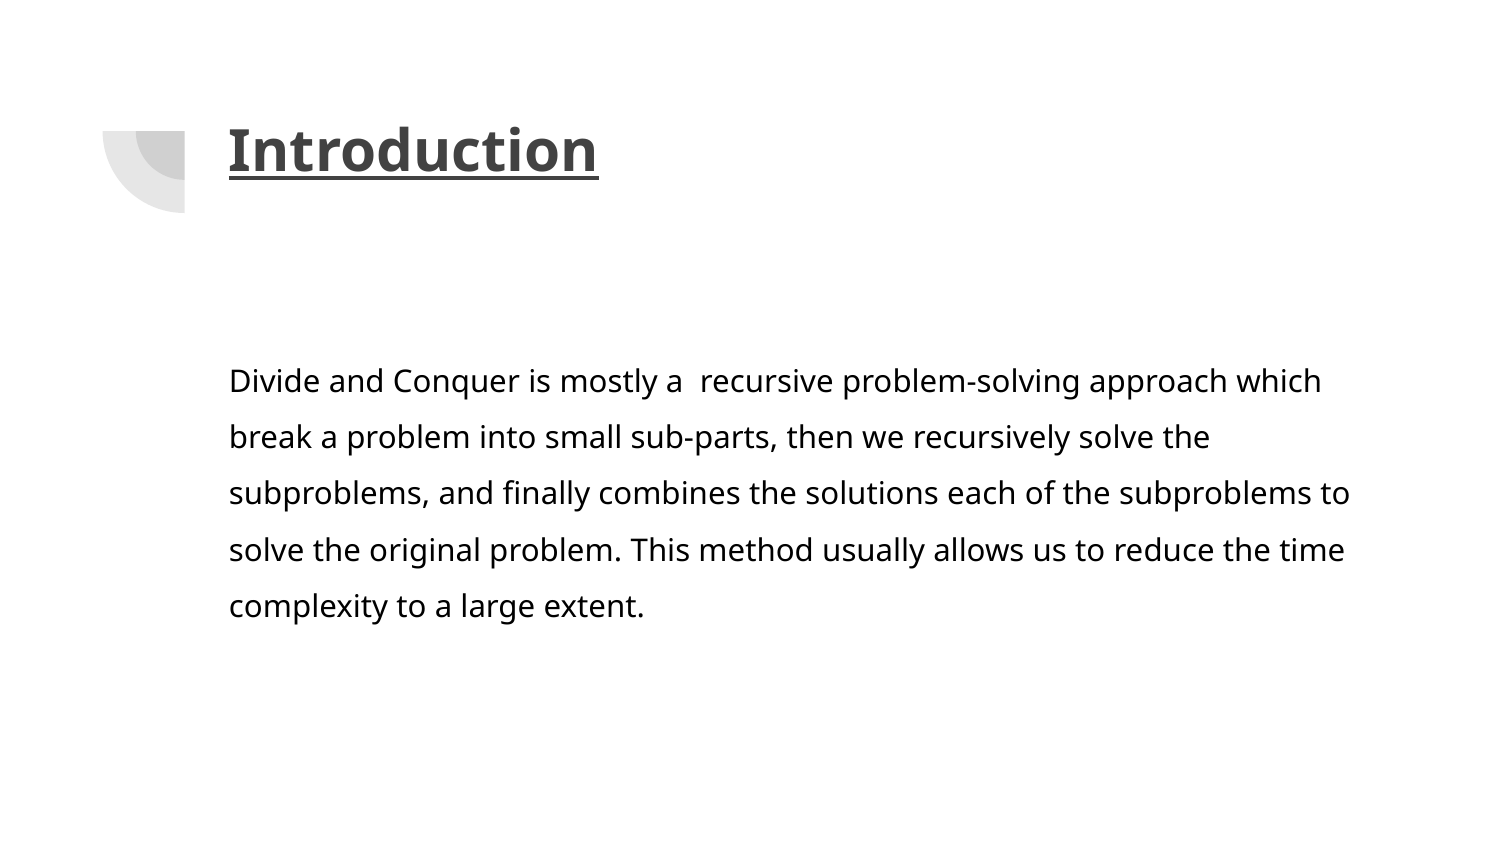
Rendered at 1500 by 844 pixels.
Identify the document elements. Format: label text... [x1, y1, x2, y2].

list Divide and Conquer is mostly a recursive problem-solving approach which break a problem into small sub-parts, then we recursively solve the subproblems, and finally combines the solutions each of the subproblems to solve the original problem. This method usually allows us to reduce the time complexity to a large extent. [213, 327, 1368, 696]
title Introduction [213, 98, 1368, 222]
